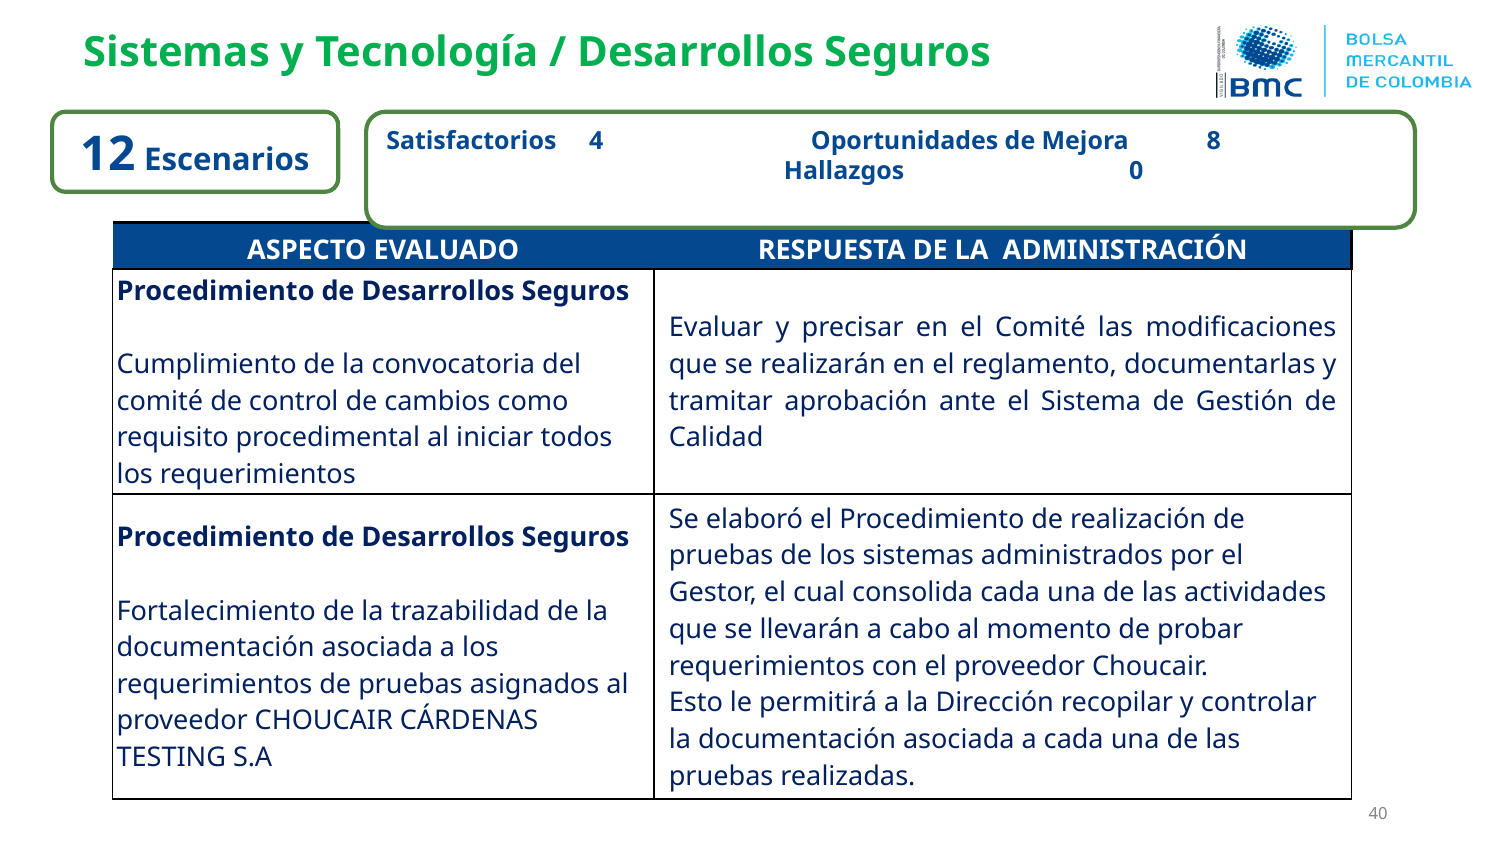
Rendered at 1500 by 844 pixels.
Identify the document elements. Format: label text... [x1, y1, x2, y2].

text_box Sistemas y Tecnología / Desarrollos Seguros [83, 32, 1136, 85]
table_header ASPECTO EVALUADO [113, 224, 654, 268]
table_cell Se elaboró el Procedimiento de realización de pruebas de los sistemas administrados por el Gestor, el cual consolida cada una de las actividades que se llevarán a cabo al momento de probar requerimientos con el proveedor Choucair. Esto le permitirá a la Dirección recopilar y controlar la documentación asociada a cada una de las pruebas realizadas. [655, 495, 1351, 798]
table_cell Procedimiento de Desarrollos Seguros Fortalecimiento de la trazabilidad de la documentación asociada a los requerimientos de pruebas asignados al proveedor CHOUCAIR CÁRDENAS TESTING S.A [113, 495, 653, 798]
text_box Satisfactorios 4 Oportunidades de Mejora 8 Hallazgos 0 [364, 109, 1418, 230]
picture [1216, 26, 1226, 98]
picture [1228, 25, 1474, 101]
text_box 12 Escenarios [50, 109, 341, 194]
table_cell Procedimiento de Desarrollos Seguros Cumplimiento de la convocatoria del comité de control de cambios como requisito procedimental al iniciar todos los requerimientos [113, 270, 653, 493]
table_cell Evaluar y precisar en el Comité las modificaciones que se realizarán en el reglamento, documentarlas y tramitar aprobación ante el Sistema de Gestión de Calidad [655, 270, 1351, 493]
table_header RESPUESTA DE LA ADMINISTRACIÓN [654, 230, 1350, 268]
